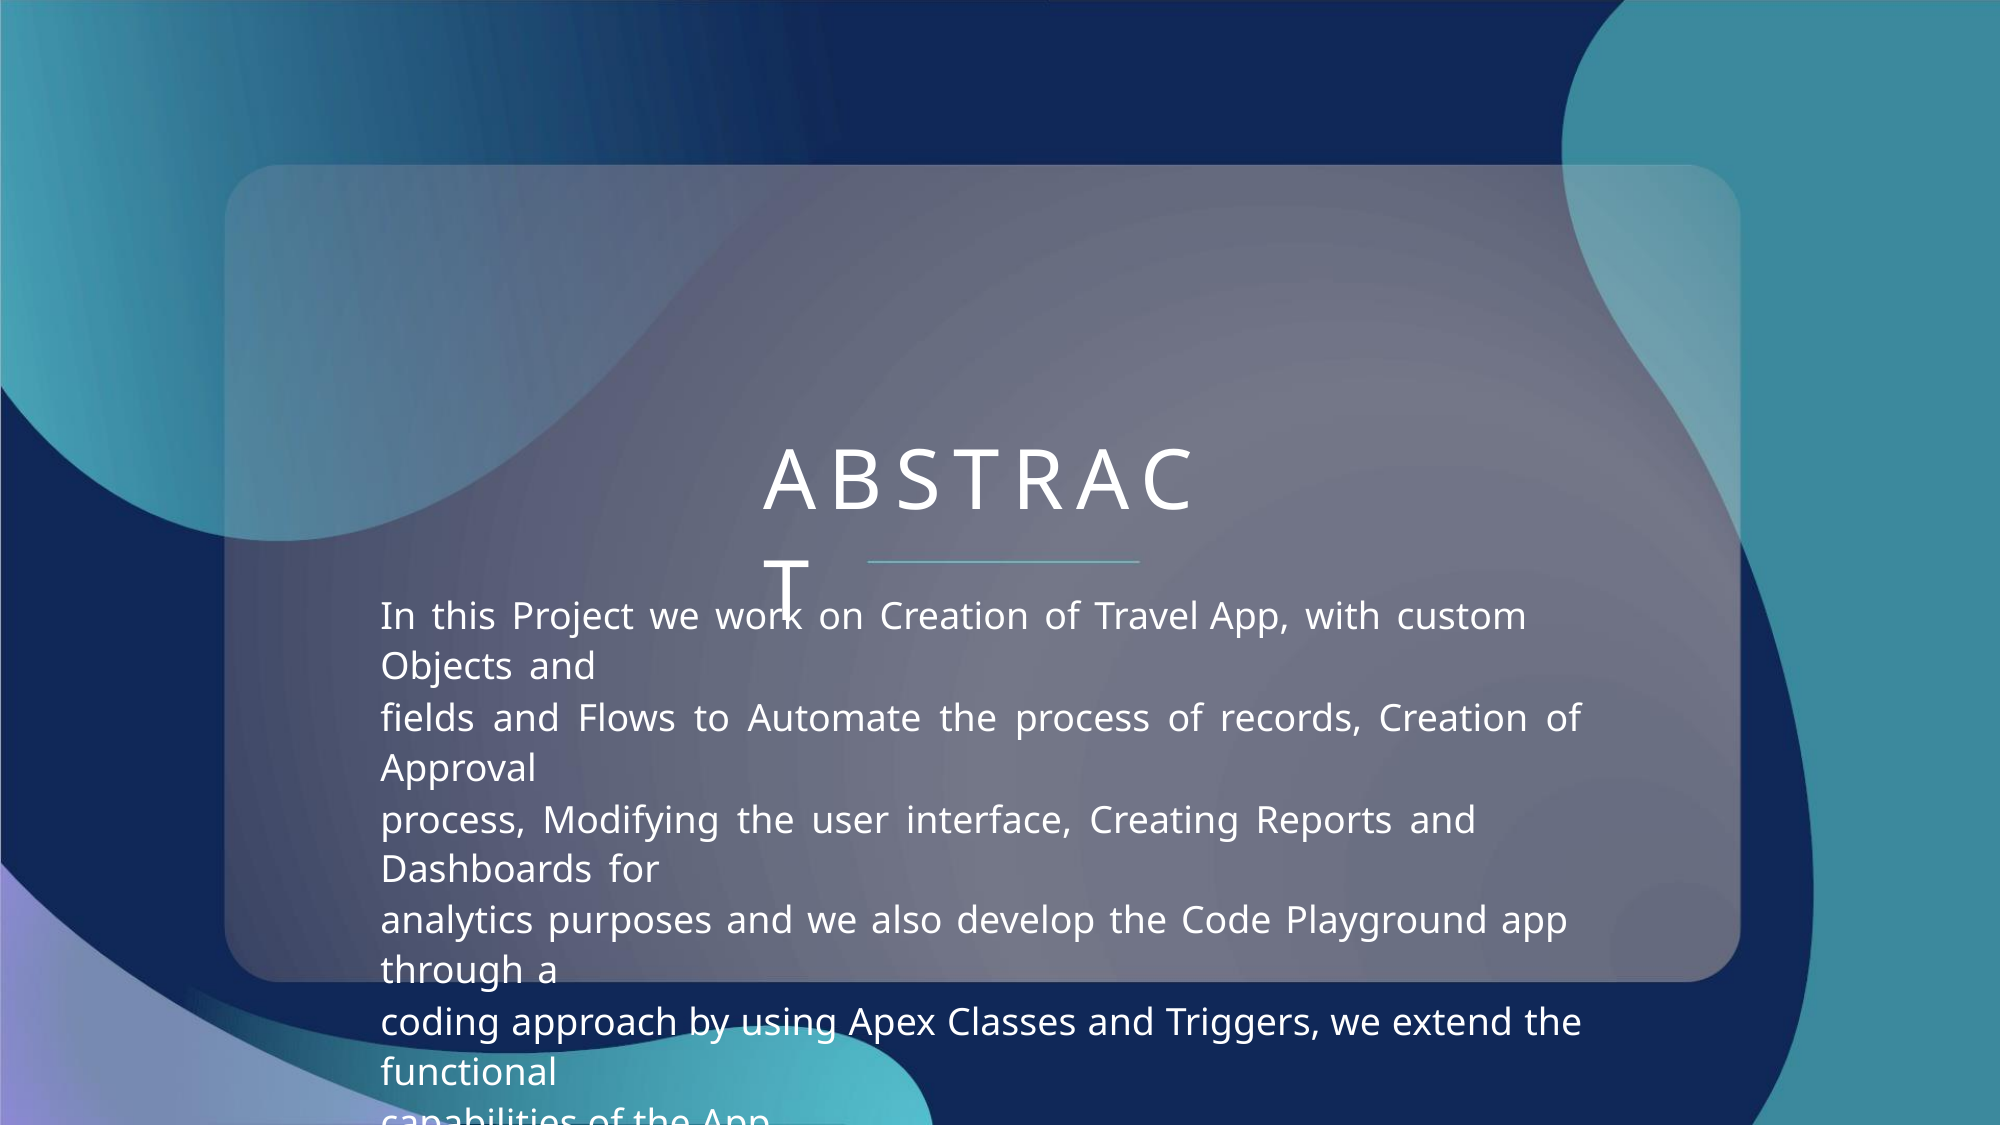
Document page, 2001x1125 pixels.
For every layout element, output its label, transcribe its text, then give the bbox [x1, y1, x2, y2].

text_box ABSTRACT [763, 415, 1251, 587]
text_box In this Project we work on Creation of Travel App, with custom Objects and fields and Flows to Automate the process of records, Creation of Approval process, Modifying the user interface, Creating Reports and Dashboards for analytics purposes and we also develop the Code Playground app through a coding approach by using Apex Classes and Triggers, we extend the functional capabilities of the App. [380, 587, 1645, 1125]
text_box [0, 0, 2000, 1125]
